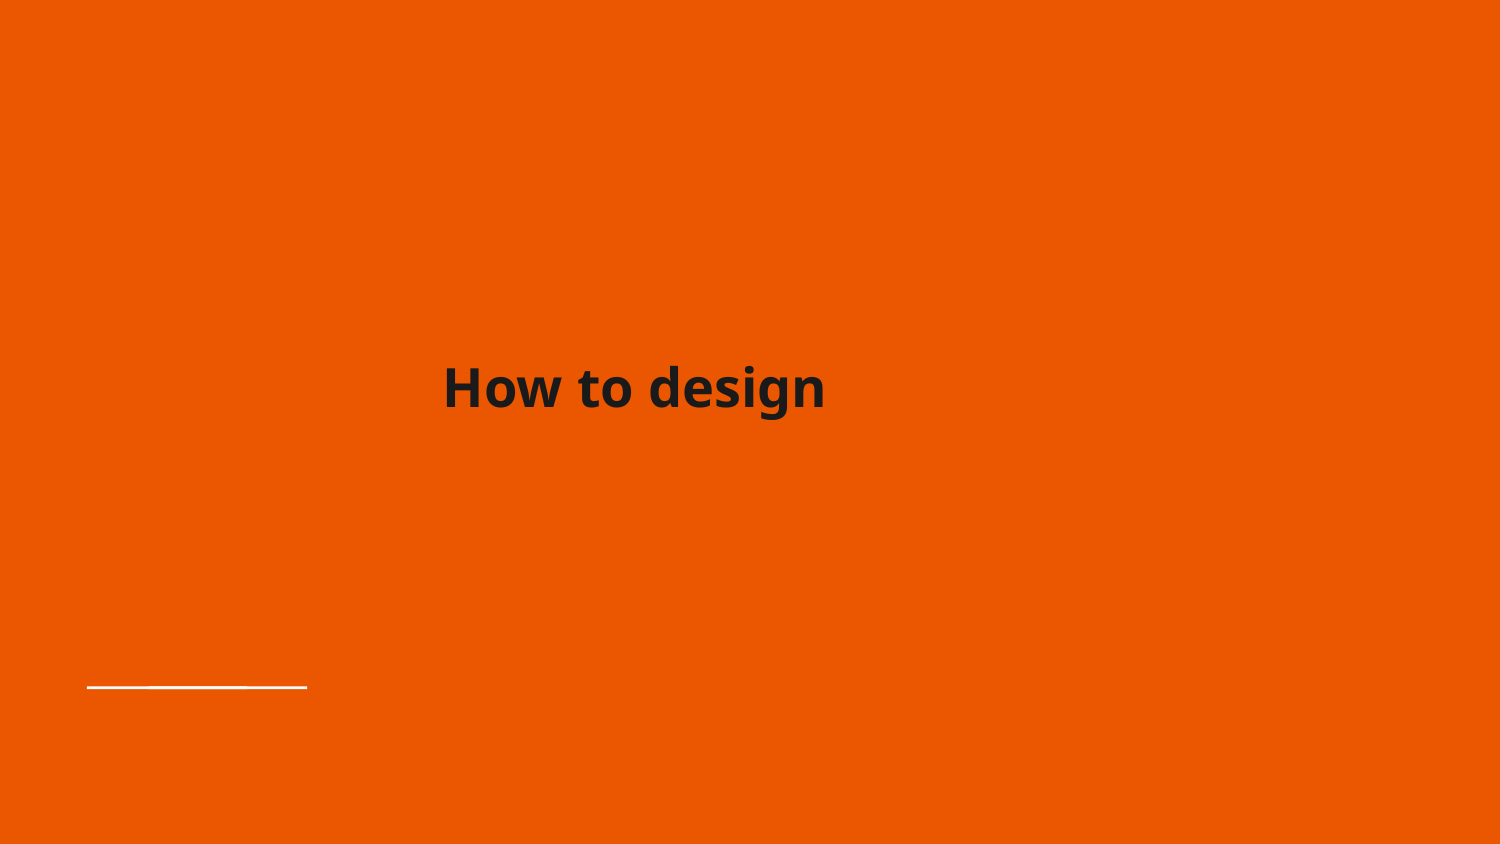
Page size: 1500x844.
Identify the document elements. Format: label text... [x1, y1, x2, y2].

title How to design [119, 141, 1272, 632]
